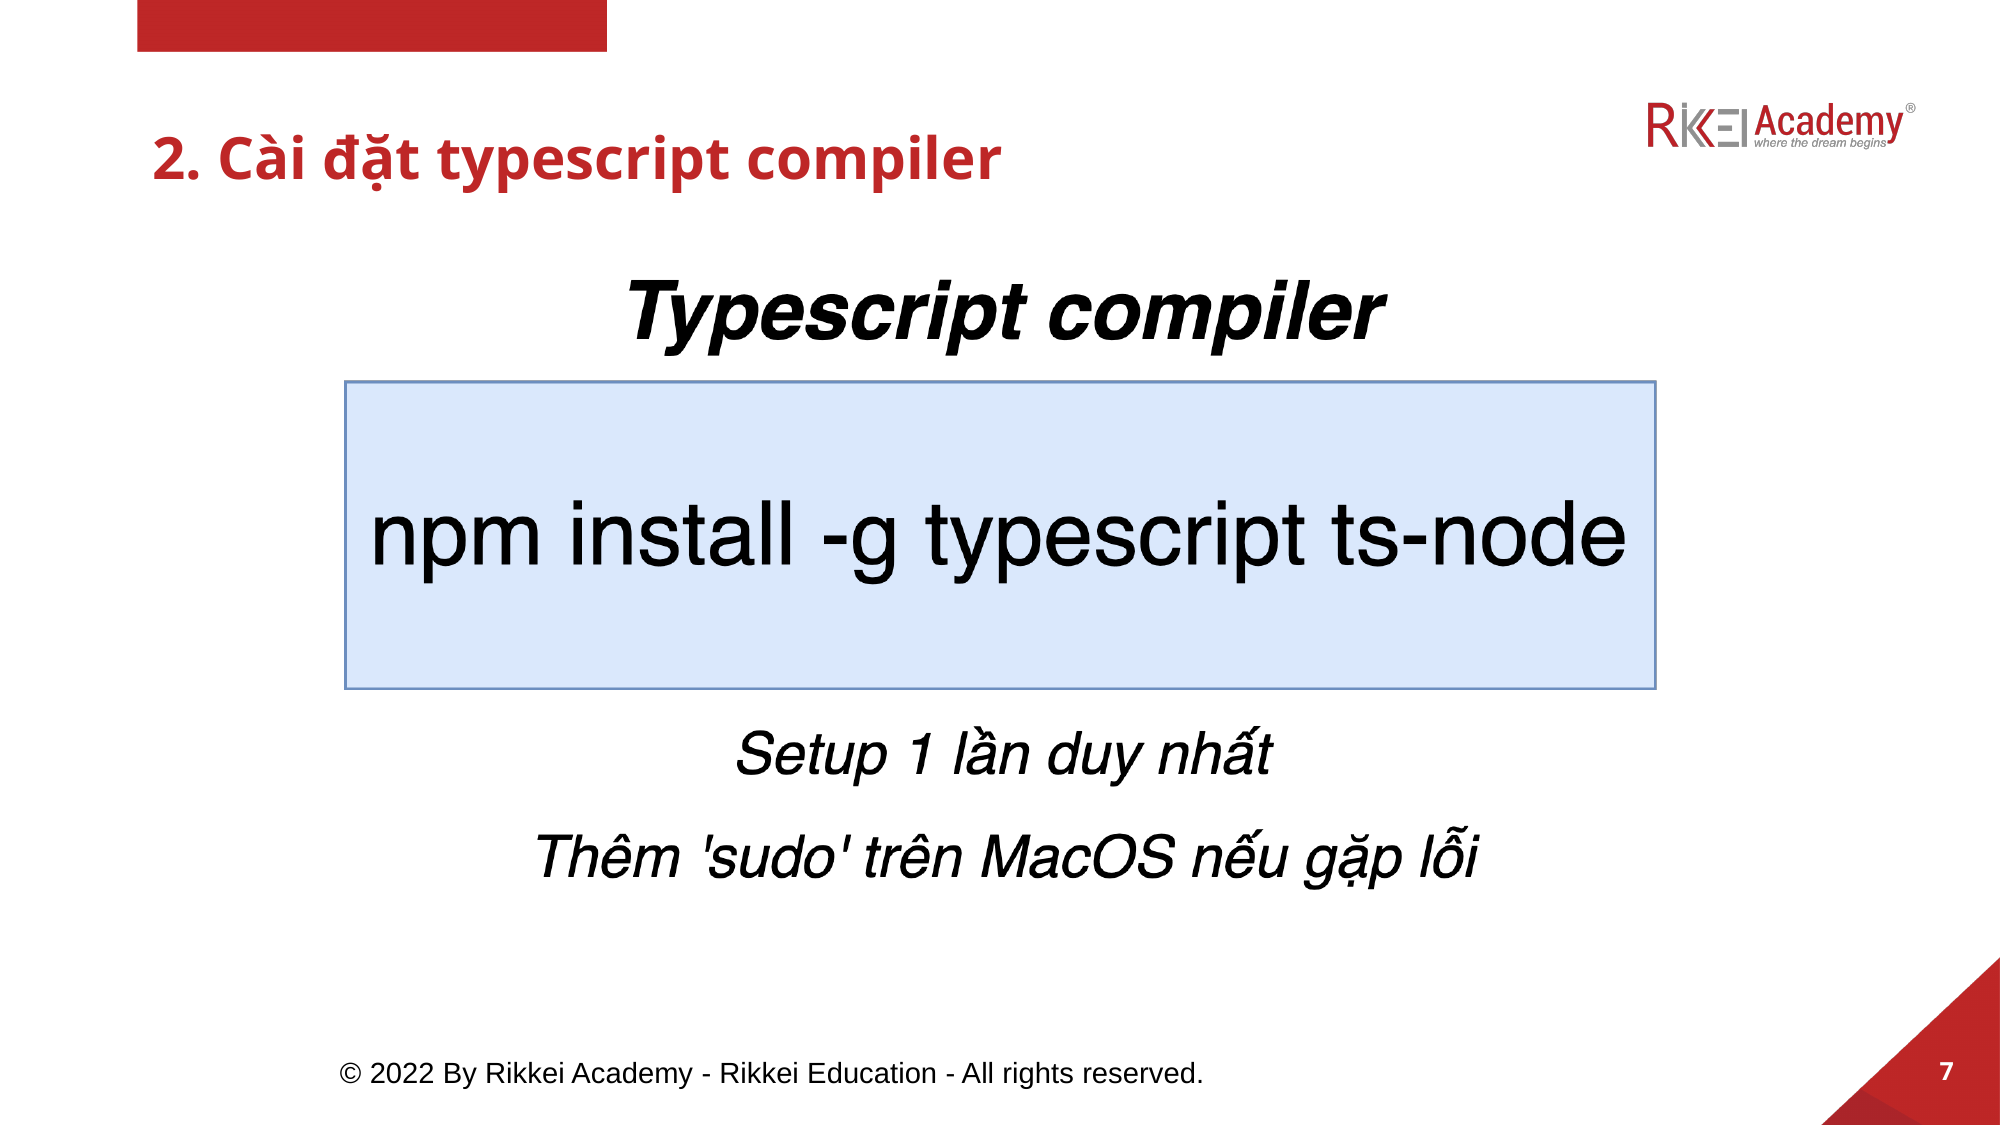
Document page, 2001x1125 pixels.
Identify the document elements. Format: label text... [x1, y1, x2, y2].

picture [1623, 53, 1929, 203]
picture [137, 0, 607, 52]
picture [1818, 957, 2000, 1125]
title 2. Cài đặt typescript compiler [137, 83, 1526, 239]
picture [316, 238, 1684, 938]
